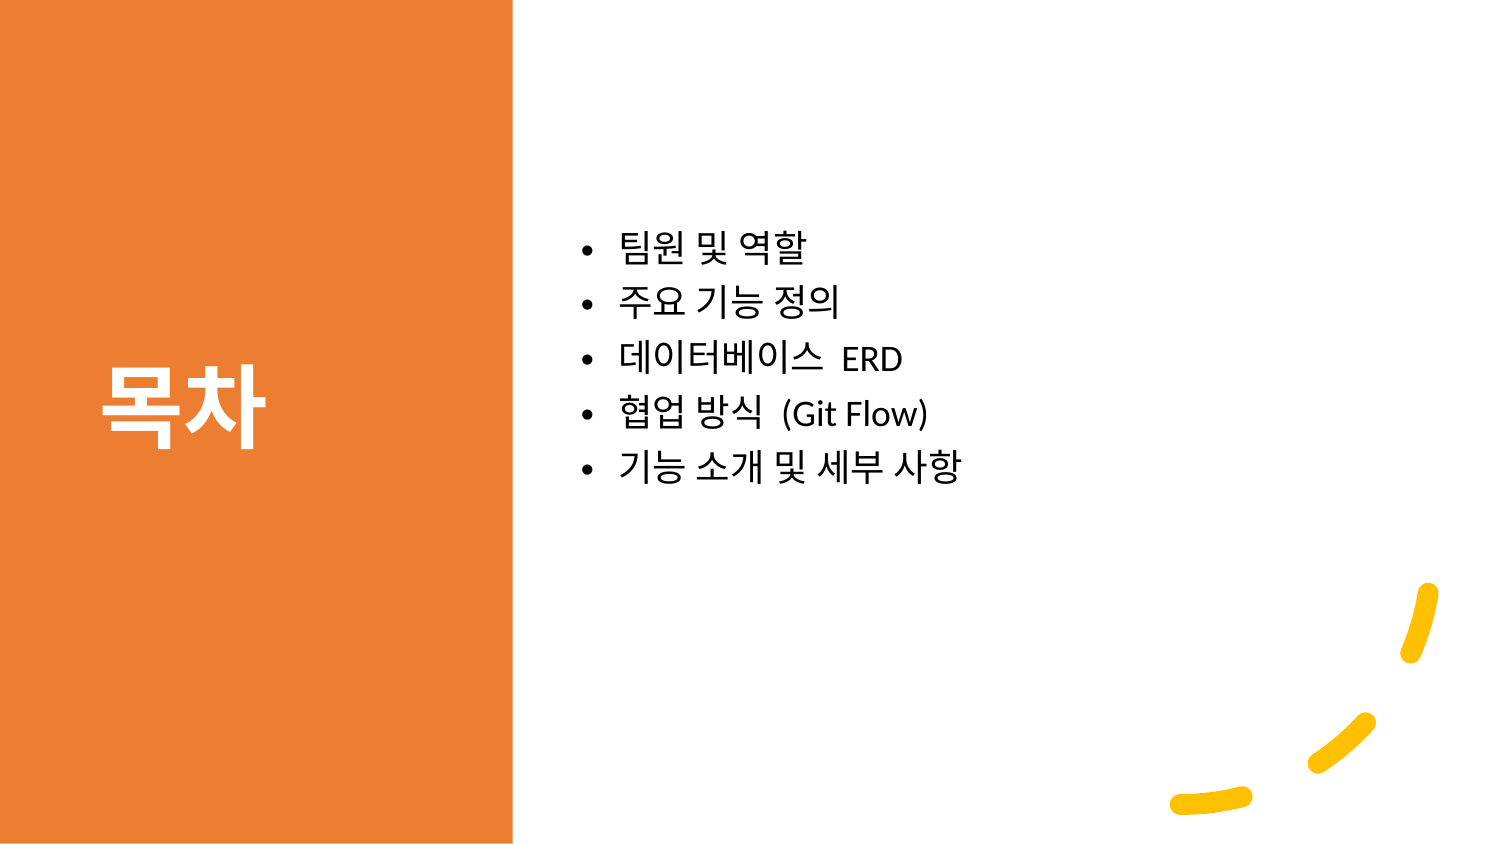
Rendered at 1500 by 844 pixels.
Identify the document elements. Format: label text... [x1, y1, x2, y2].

text_box 팀원 및 역할 주요 기능 정의 데이터베이스 ERD 협업 방식 (Git Flow) 기능 소개 및 세부 사항 [547, 72, 1397, 760]
text_box [1397, 553, 1432, 681]
text_box [1180, 760, 1323, 805]
text_box 목차 [84, 72, 479, 760]
text_box [513, 0, 1500, 844]
text_box [0, 0, 513, 844]
